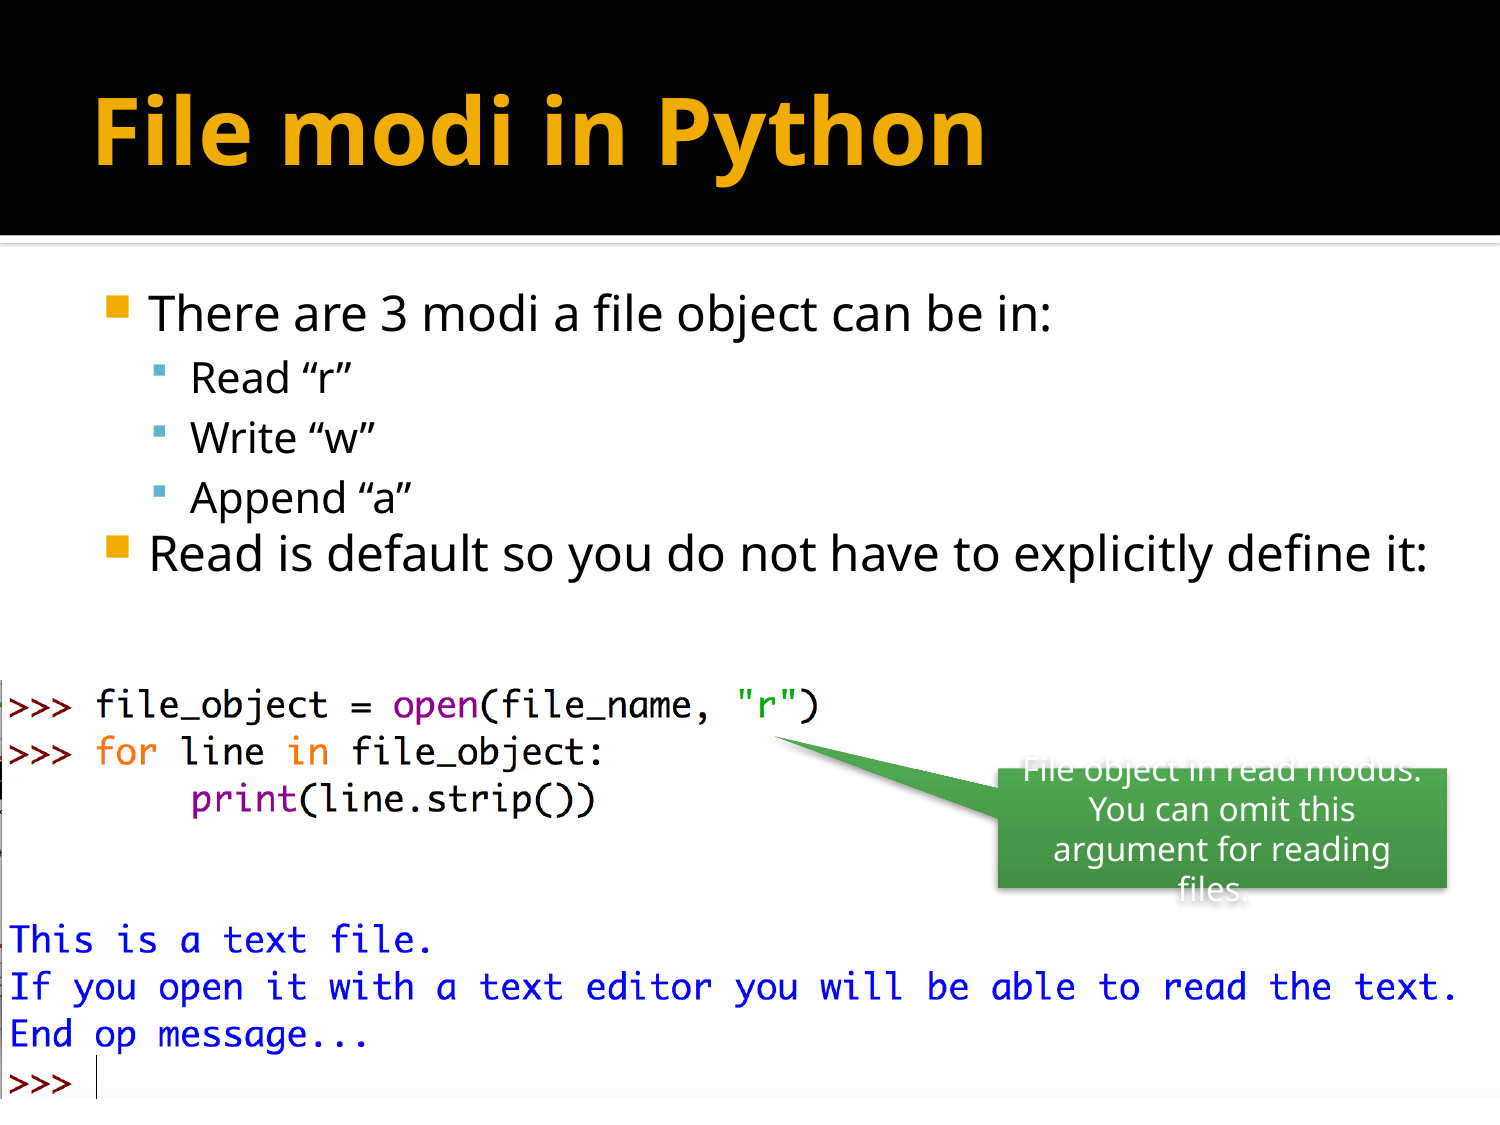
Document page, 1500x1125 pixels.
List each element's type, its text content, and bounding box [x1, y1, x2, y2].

list There are 3 modi a file object can be in: Read “r” Write “w” Append “a” Read is default so you do not have to explicitly define it: [76, 267, 1459, 610]
picture [0, 680, 1500, 1099]
title File modi in Python [75, 25, 1425, 231]
